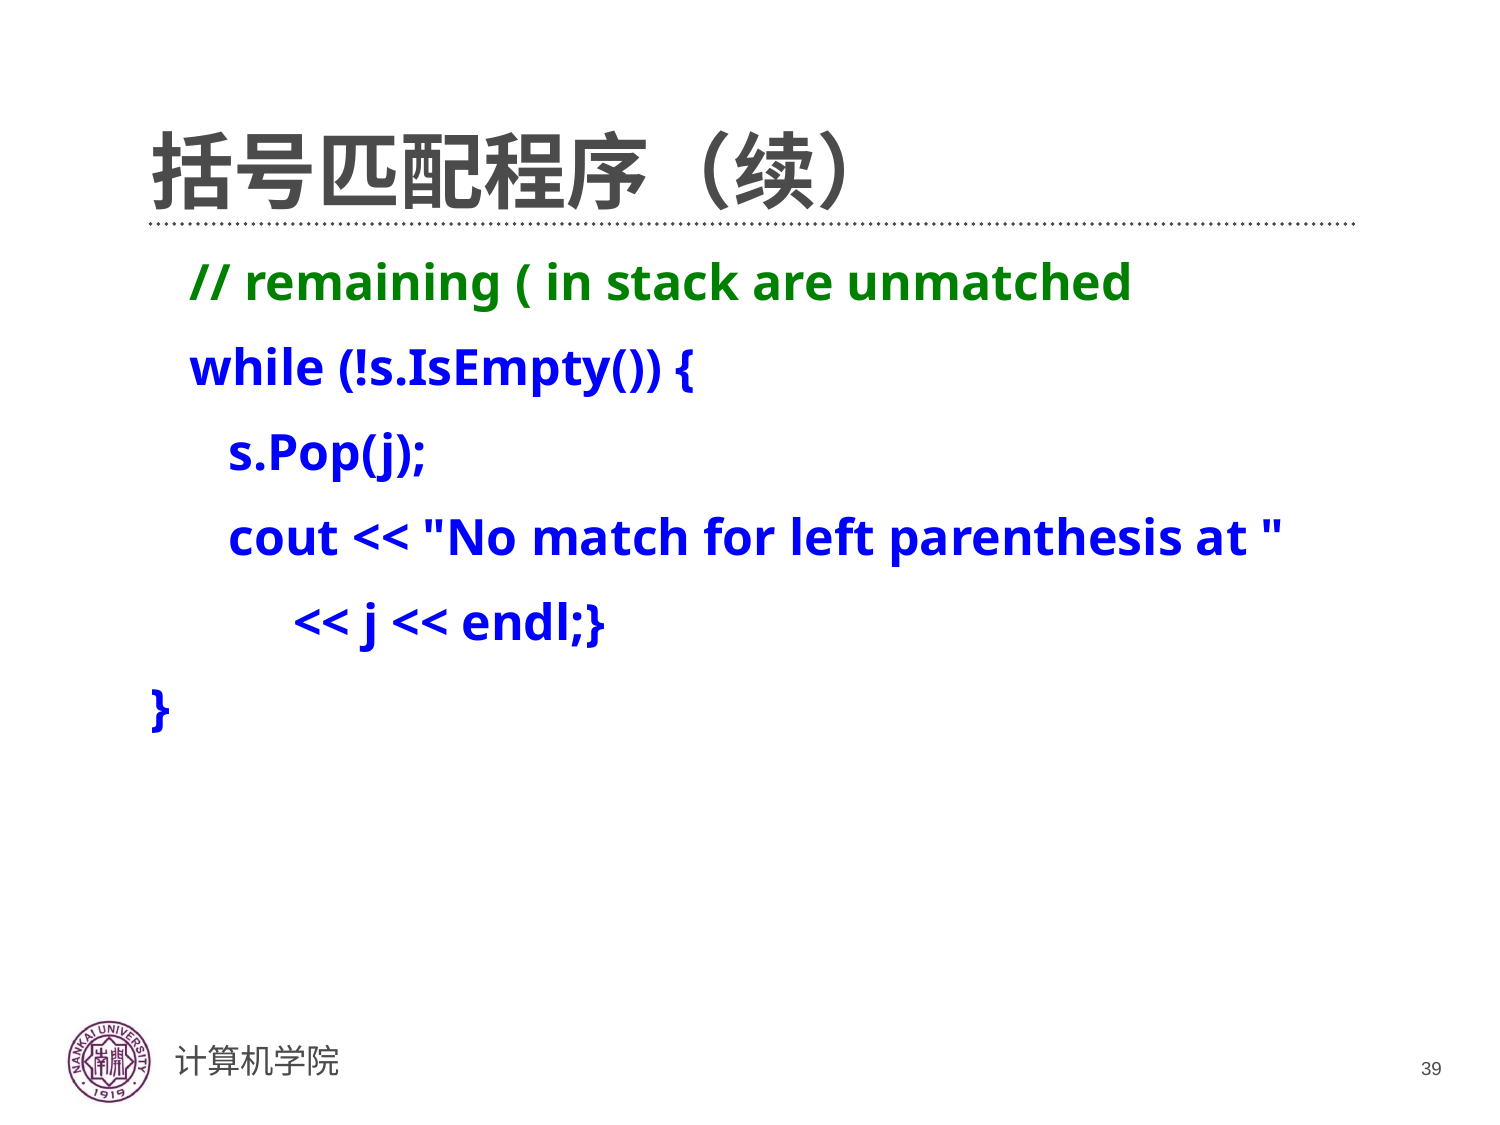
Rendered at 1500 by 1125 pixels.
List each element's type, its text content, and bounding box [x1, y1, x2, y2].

title 括号匹配程序（续） [150, 82, 1360, 221]
list // remaining ( in stack are unmatched while (!s.IsEmpty()) { s.Pop(j); cout << "No match for left parenthesis at " << j << endl;} } [150, 250, 1360, 1001]
picture [64, 1017, 154, 1106]
slide_number 39 [1308, 1048, 1458, 1093]
